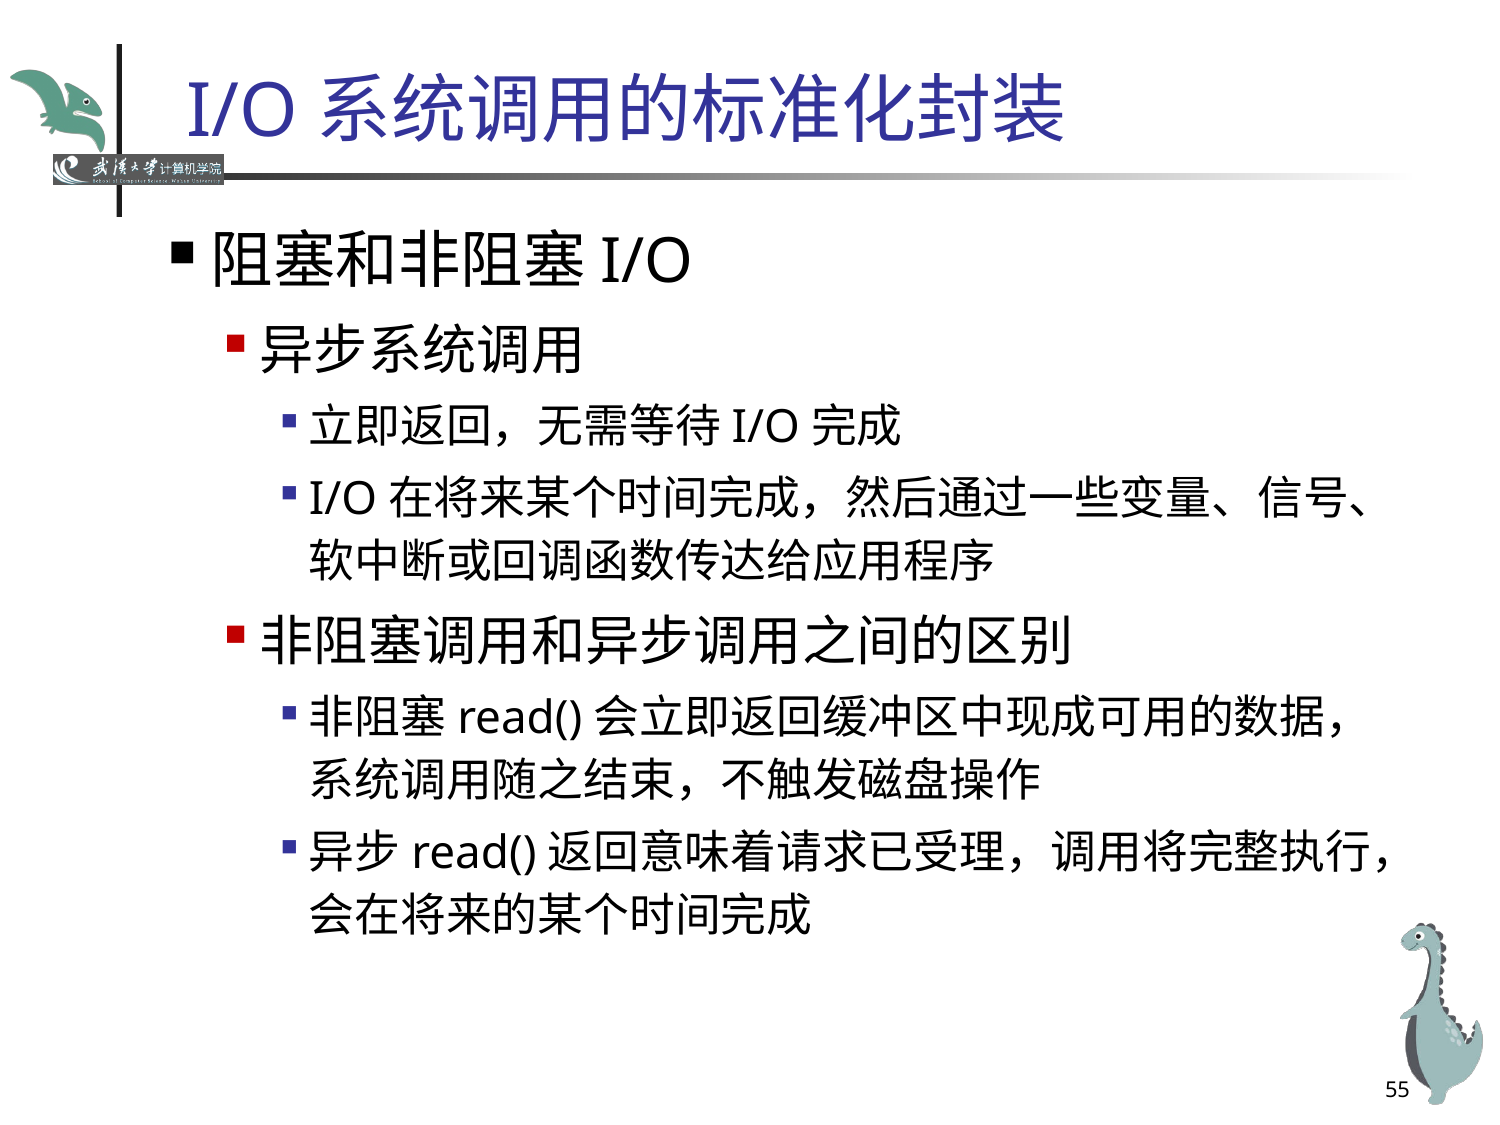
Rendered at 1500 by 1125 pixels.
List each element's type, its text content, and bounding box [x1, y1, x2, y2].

picture [10, 45, 224, 186]
title I/O系统调用的标准化封装 [171, 36, 1459, 160]
slide_number 55 [1112, 1037, 1426, 1113]
picture [1399, 922, 1484, 1105]
list 阻塞和非阻塞I/O 异步系统调用 立即返回，无需等待I/O完成 I/O在将来某个时间完成，然后通过一些变量、信号、软中断或回调函数传达给应用程序 非阻塞调用和异步调用之间的区别 非阻塞read()会立即返回缓冲区中现成可用的数据，系统调用随之结束，不触发磁盘操作 异步read()返回意味着请求已受理，调用将完整执行，会在将来的某个时间完成 [153, 202, 1429, 1006]
